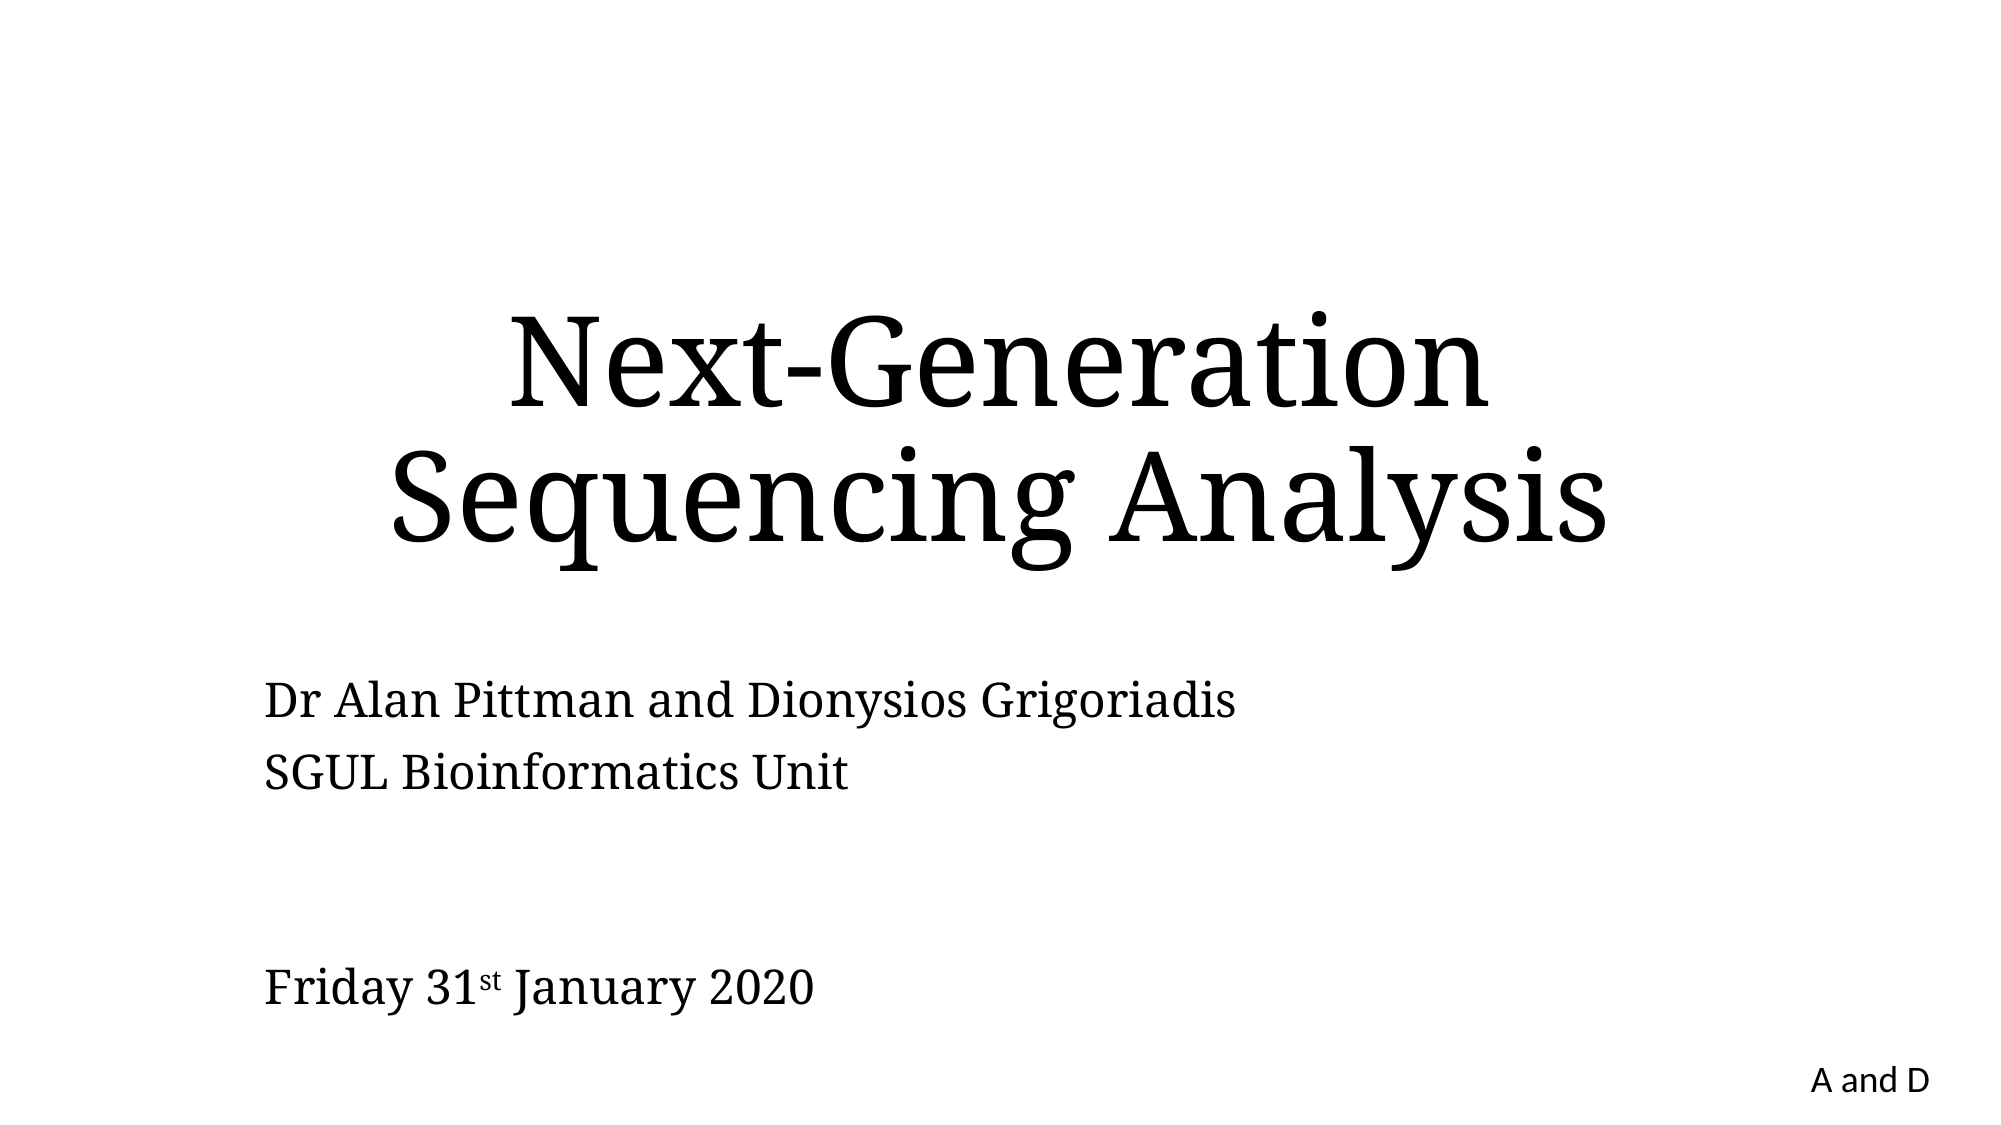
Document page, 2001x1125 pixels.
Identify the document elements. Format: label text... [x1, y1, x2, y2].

subtitle Dr Alan Pittman and Dionysios Grigoriadis SGUL Bioinformatics Unit Friday 31st January 2020 [249, 590, 1750, 1026]
text_box A and D [1796, 1047, 1987, 1107]
title Next-Generation Sequencing Analysis [249, 184, 1750, 576]
